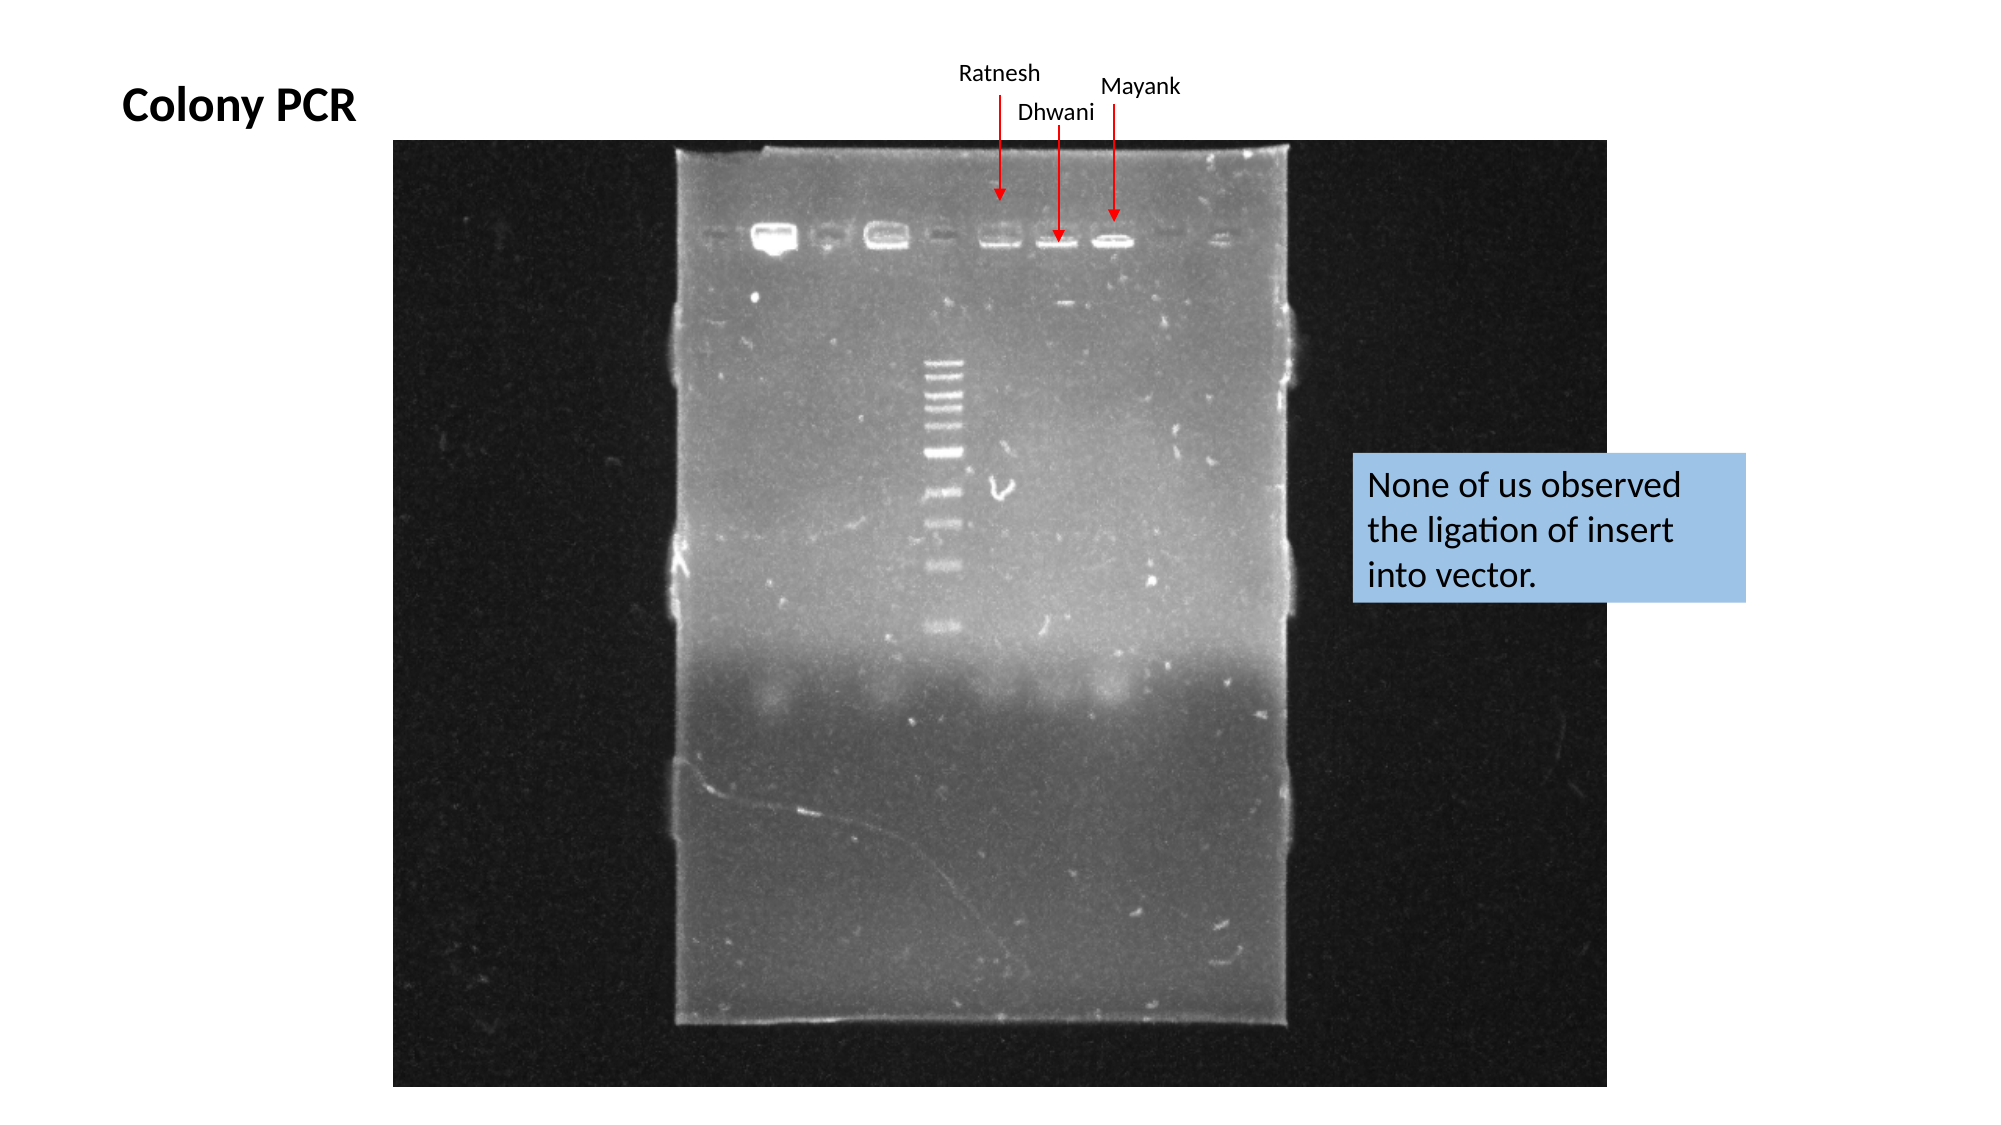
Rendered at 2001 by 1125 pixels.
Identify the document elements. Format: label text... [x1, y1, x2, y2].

text_box Dhwani [1003, 88, 1110, 133]
text_box Mayank [1085, 62, 1196, 107]
picture [393, 140, 1607, 1087]
text_box None of us observed the ligation of insert into vector. [1607, 452, 1746, 603]
text_box Colony PCR [107, 64, 373, 140]
text_box Ratnesh [943, 48, 1056, 94]
